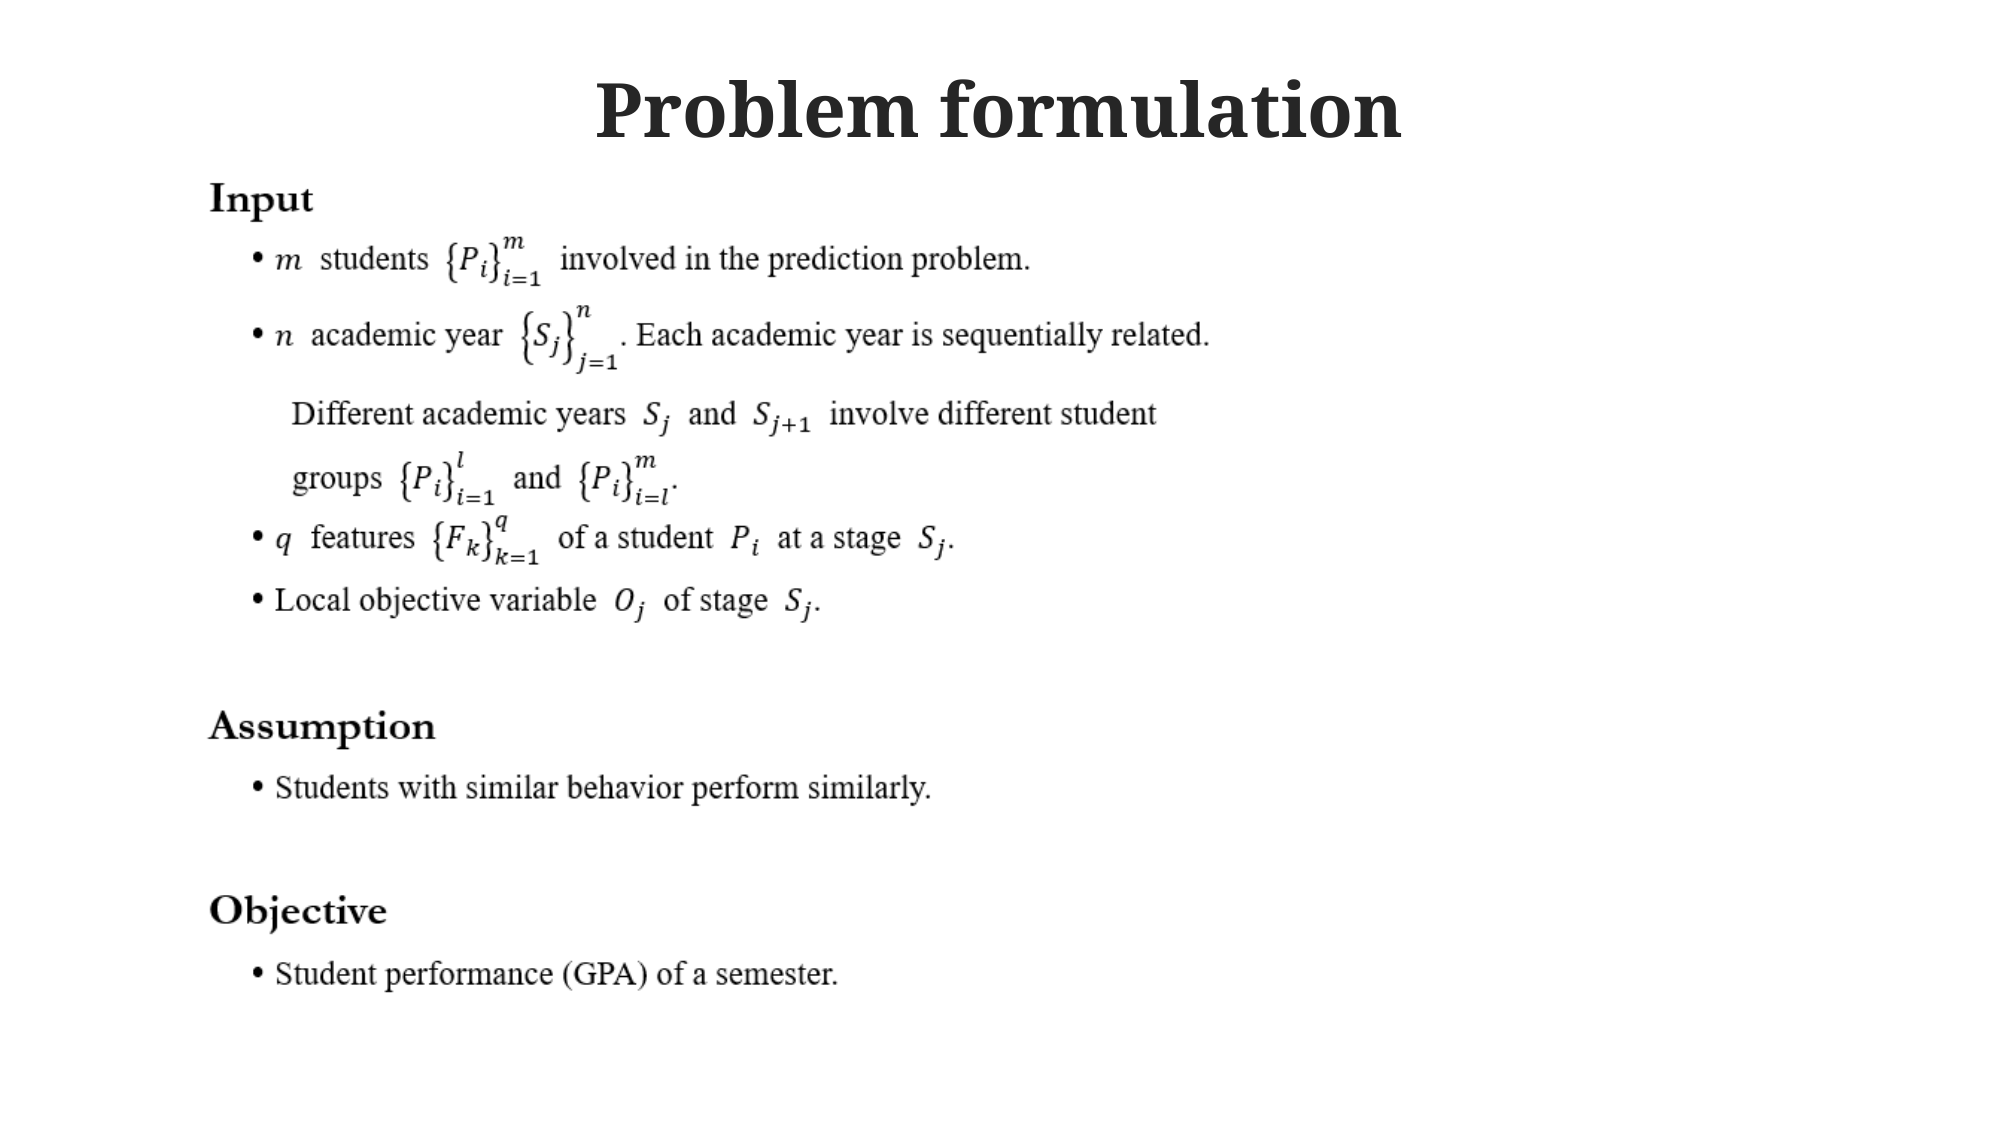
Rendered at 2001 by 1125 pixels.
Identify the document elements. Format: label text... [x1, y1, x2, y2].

picture [172, 167, 1249, 1047]
text_box Problem formulation [65, 55, 1934, 168]
